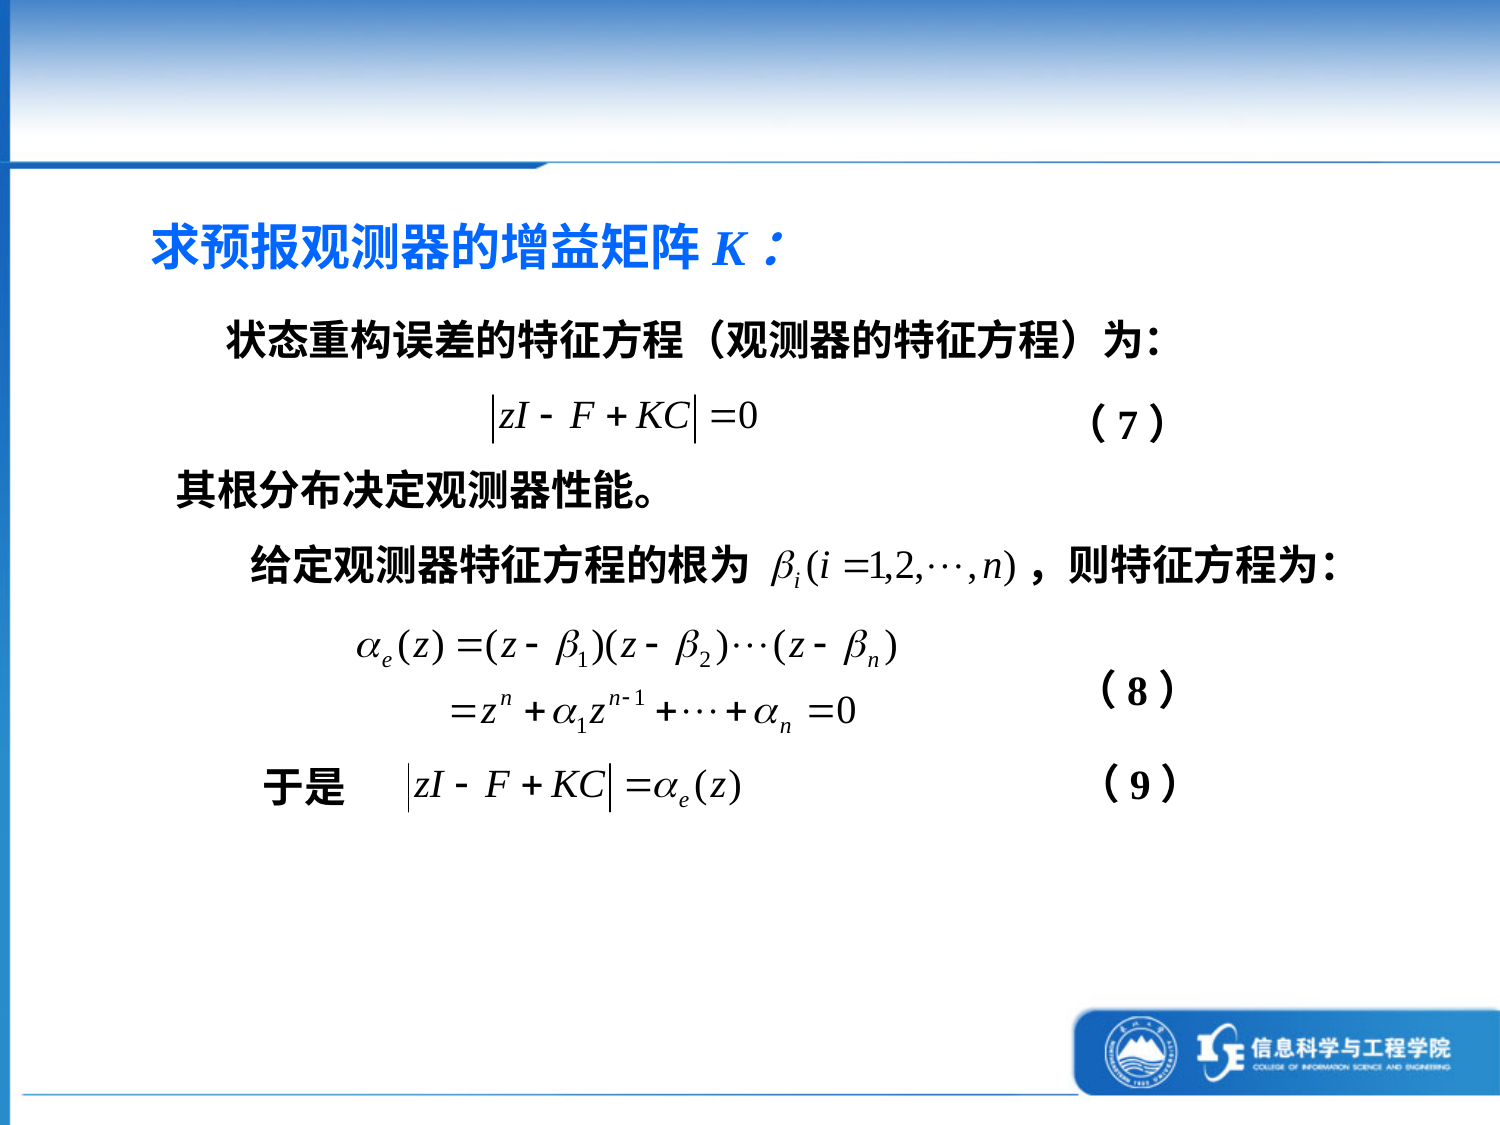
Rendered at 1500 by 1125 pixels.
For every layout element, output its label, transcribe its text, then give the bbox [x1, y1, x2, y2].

text_box 其根分布决定观测器性能。 [160, 456, 783, 522]
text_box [350, 616, 906, 744]
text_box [485, 385, 765, 453]
text_box （9） [1063, 750, 1261, 816]
text_box （7） [1050, 390, 1273, 456]
text_box 给定观测器特征方程的根为 ，则特征方程为： [235, 531, 1468, 597]
text_box 状态重构误差的特征方程（观测器的特征方程）为： [210, 306, 1347, 372]
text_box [763, 537, 1023, 599]
text_box （8） [1060, 656, 1273, 722]
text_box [400, 754, 748, 822]
text_box 求预报观测器的增益矩阵K： [135, 207, 872, 283]
text_box 于是 [248, 753, 397, 819]
picture [0, 0, 1500, 1125]
